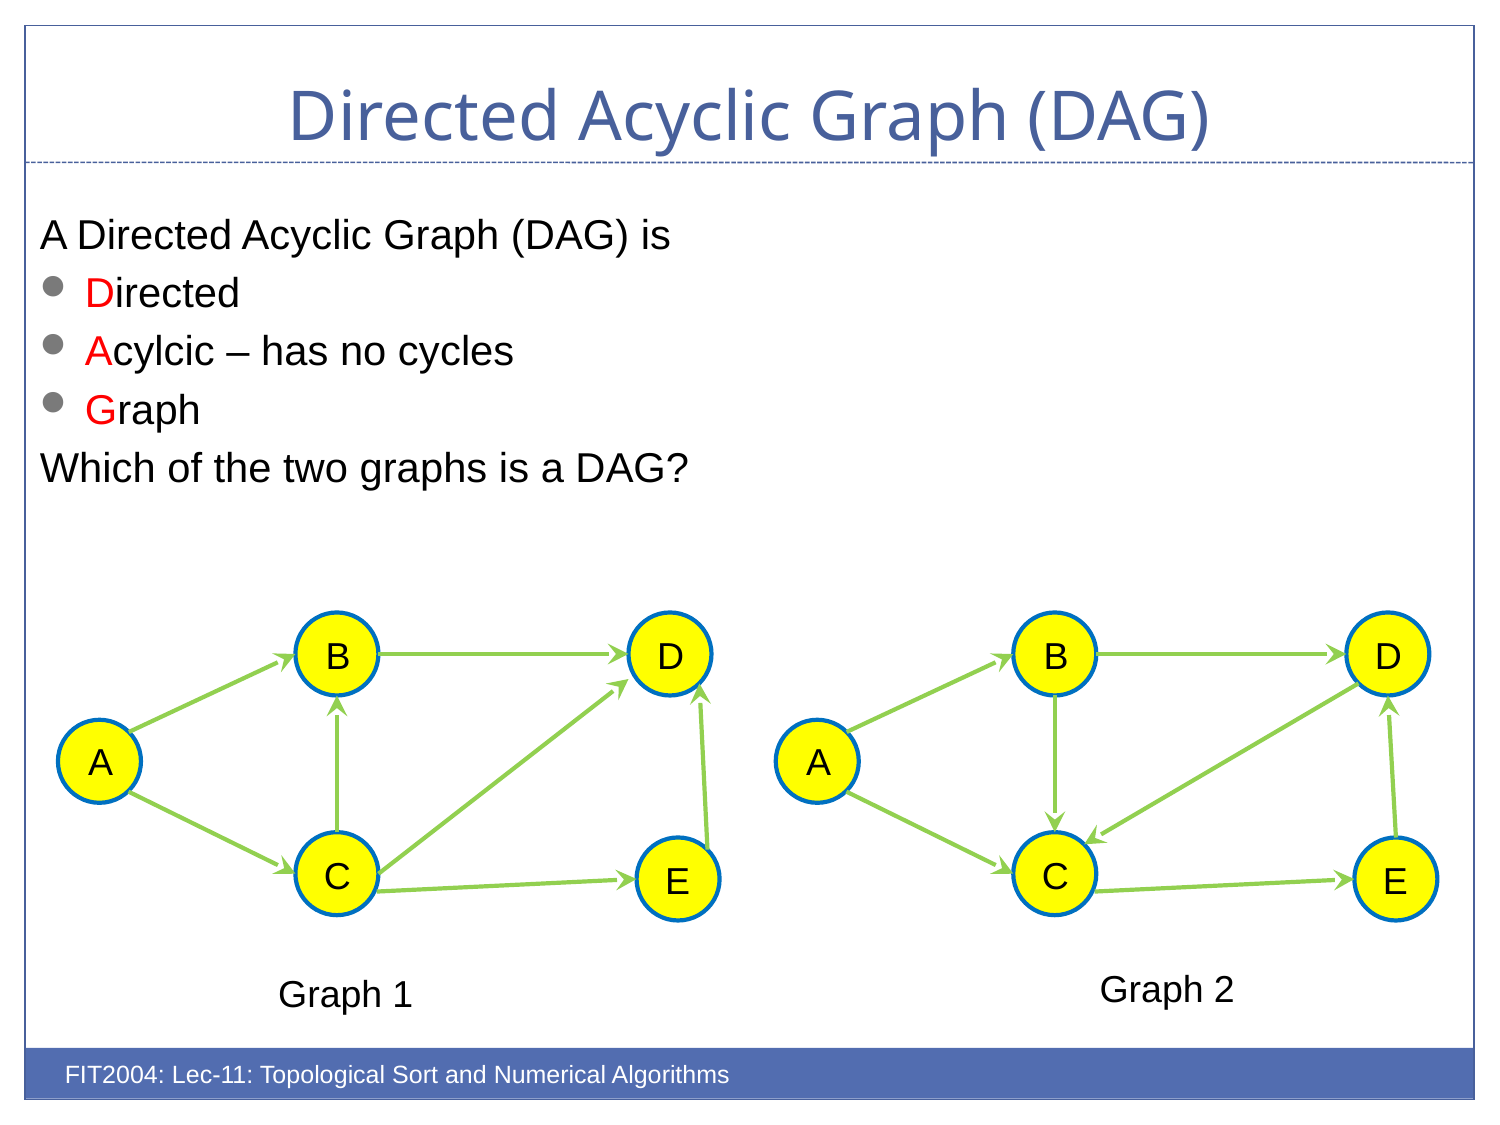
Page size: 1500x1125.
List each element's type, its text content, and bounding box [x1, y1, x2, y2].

text_box Graph 1 [263, 962, 429, 1023]
text_box Graph 2 [1084, 957, 1250, 1017]
list A Directed Acyclic Graph (DAG) is Directed Acylcic – has no cycles Graph Which of the two graphs is a DAG? [24, 200, 1463, 950]
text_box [57, 612, 720, 921]
title Directed Acyclic Graph (DAG) [49, 37, 1450, 162]
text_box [775, 612, 1438, 921]
footer FIT2004: Lec-11: Topological Sort and Numerical Algorithms [50, 1051, 800, 1112]
